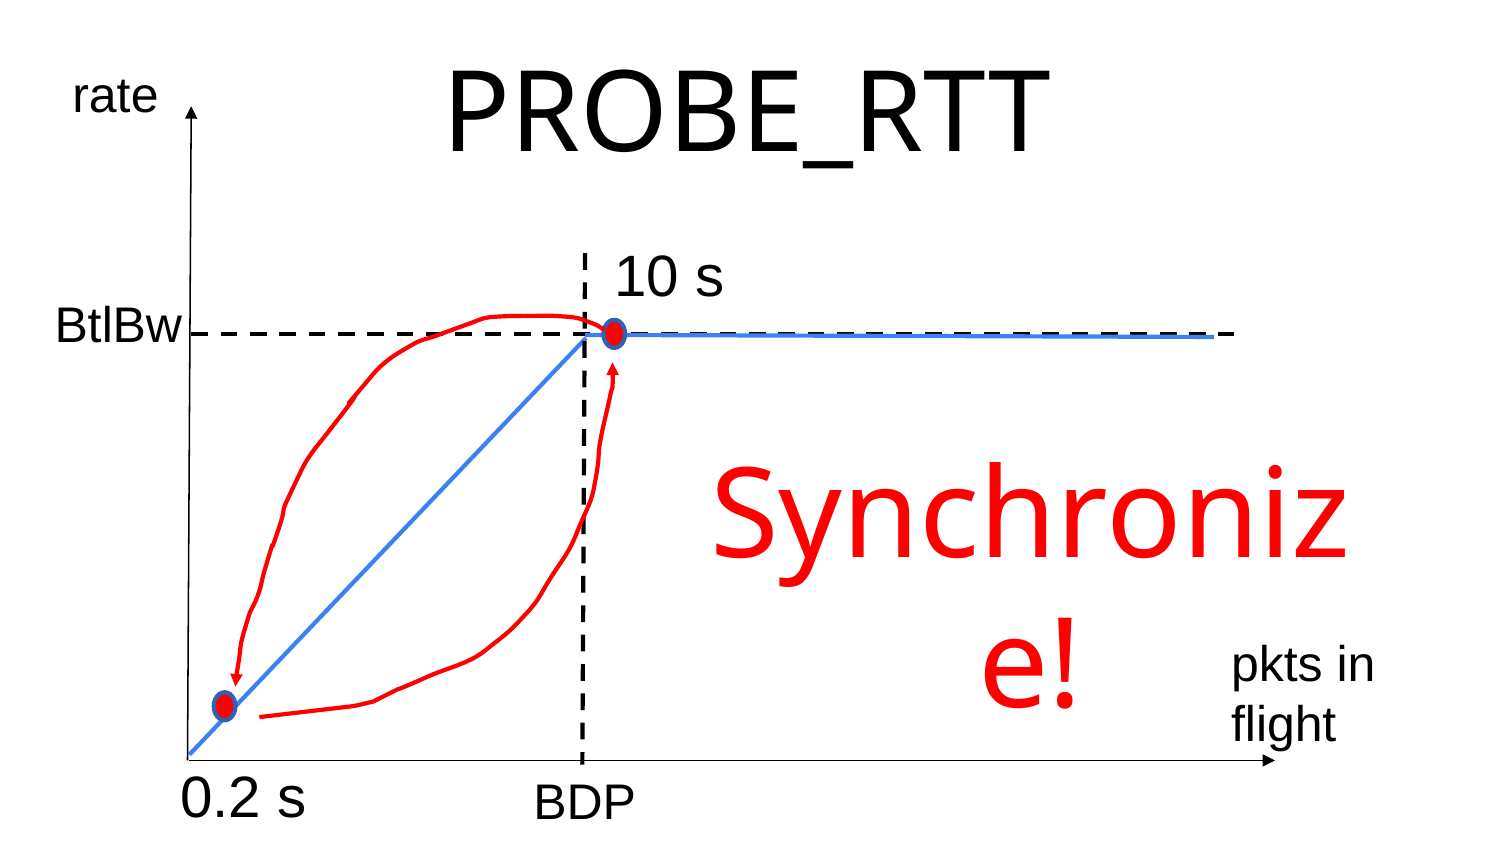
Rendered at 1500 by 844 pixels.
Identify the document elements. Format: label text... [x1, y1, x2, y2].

text_box 10 s [596, 230, 743, 316]
text_box pkts in flight [1216, 624, 1405, 759]
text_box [584, 334, 1215, 338]
text_box [590, 320, 606, 332]
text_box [196, 341, 577, 755]
text_box PROBE_RTT [23, 24, 1471, 199]
text_box [591, 362, 619, 506]
text_box BDP [518, 768, 651, 837]
text_box BtlBw [39, 285, 182, 360]
text_box [440, 313, 577, 332]
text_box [187, 105, 192, 761]
text_box Synchronize! [669, 425, 1392, 741]
text_box [605, 346, 623, 350]
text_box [582, 252, 586, 332]
text_box [603, 317, 628, 332]
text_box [582, 344, 586, 759]
text_box 0.2 s [142, 752, 345, 837]
